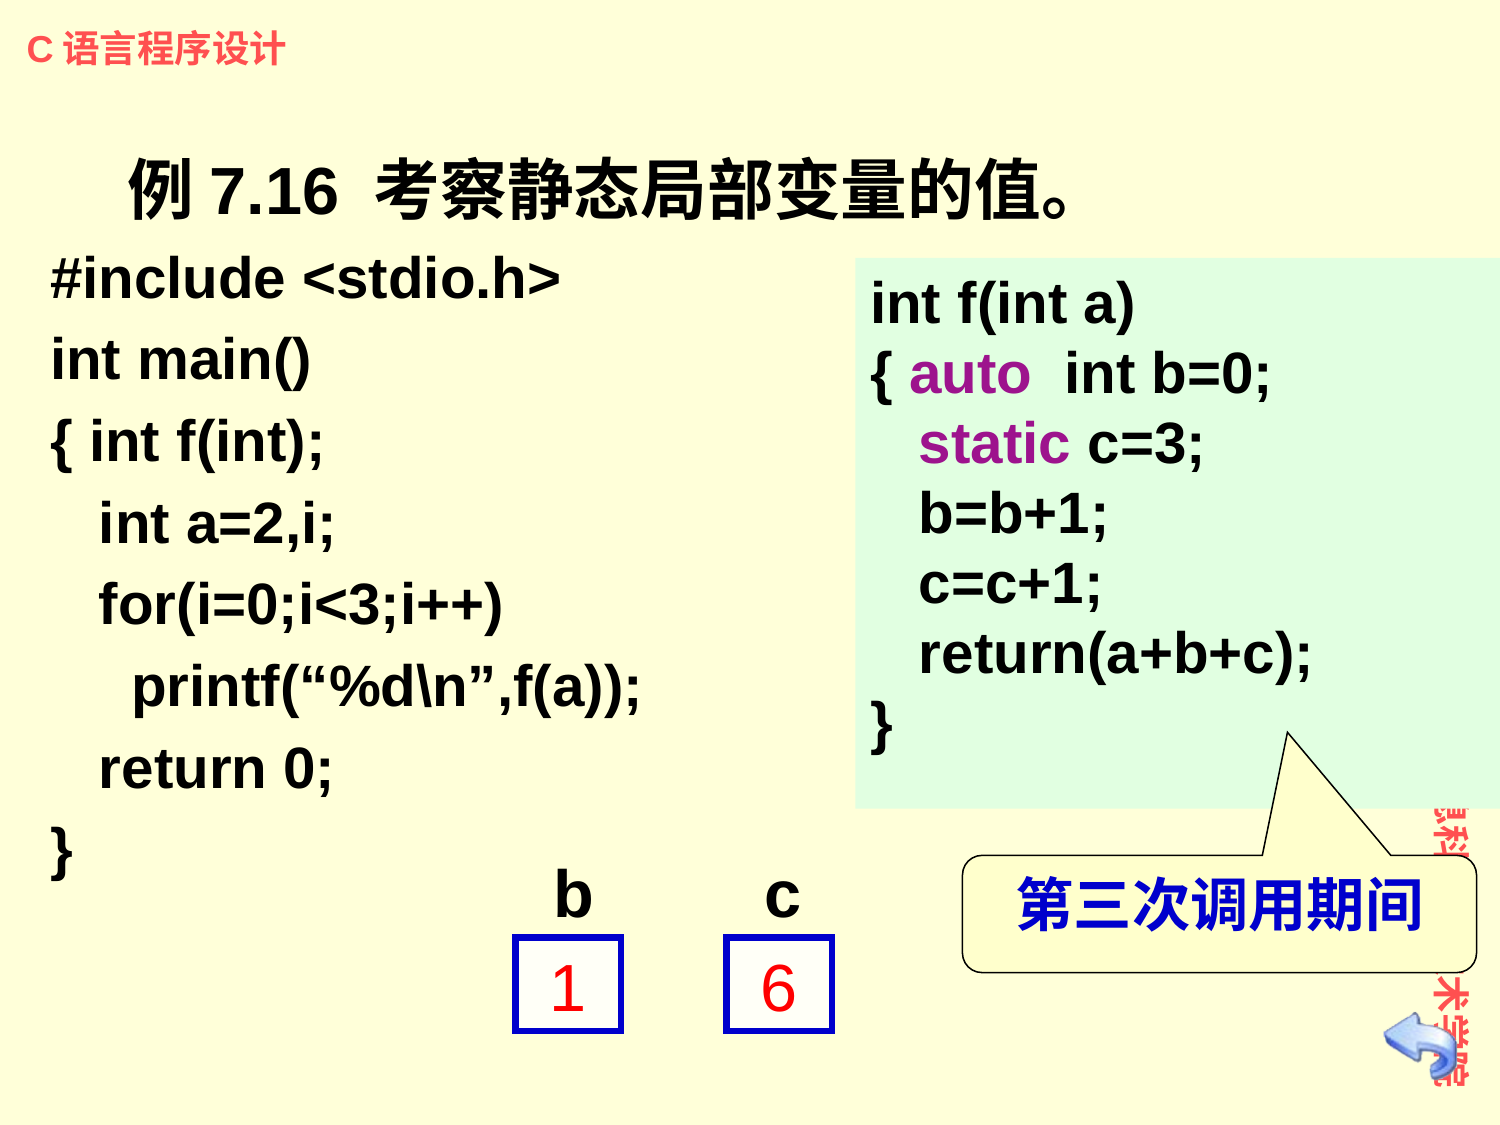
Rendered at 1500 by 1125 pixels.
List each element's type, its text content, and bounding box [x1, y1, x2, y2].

text_box 1 [515, 937, 621, 1032]
picture [1382, 1007, 1461, 1086]
text_box 第三次调用期间 [962, 732, 1477, 973]
text_box int f(int a) { auto int b=0; static c=3; b=b+1; c=c+1; return(a+b+c); } [855, 257, 1500, 809]
text_box c [750, 843, 821, 937]
list 例7.16 考察静态局部变量的值。 #include <stdio.h> int main() { int f(int); int a=2,i; for(i=0;i<3;i++) printf(“%d\n”,f(a)); return 0; } [35, 140, 1184, 938]
text_box 6 [726, 937, 832, 1032]
text_box b [539, 843, 610, 937]
